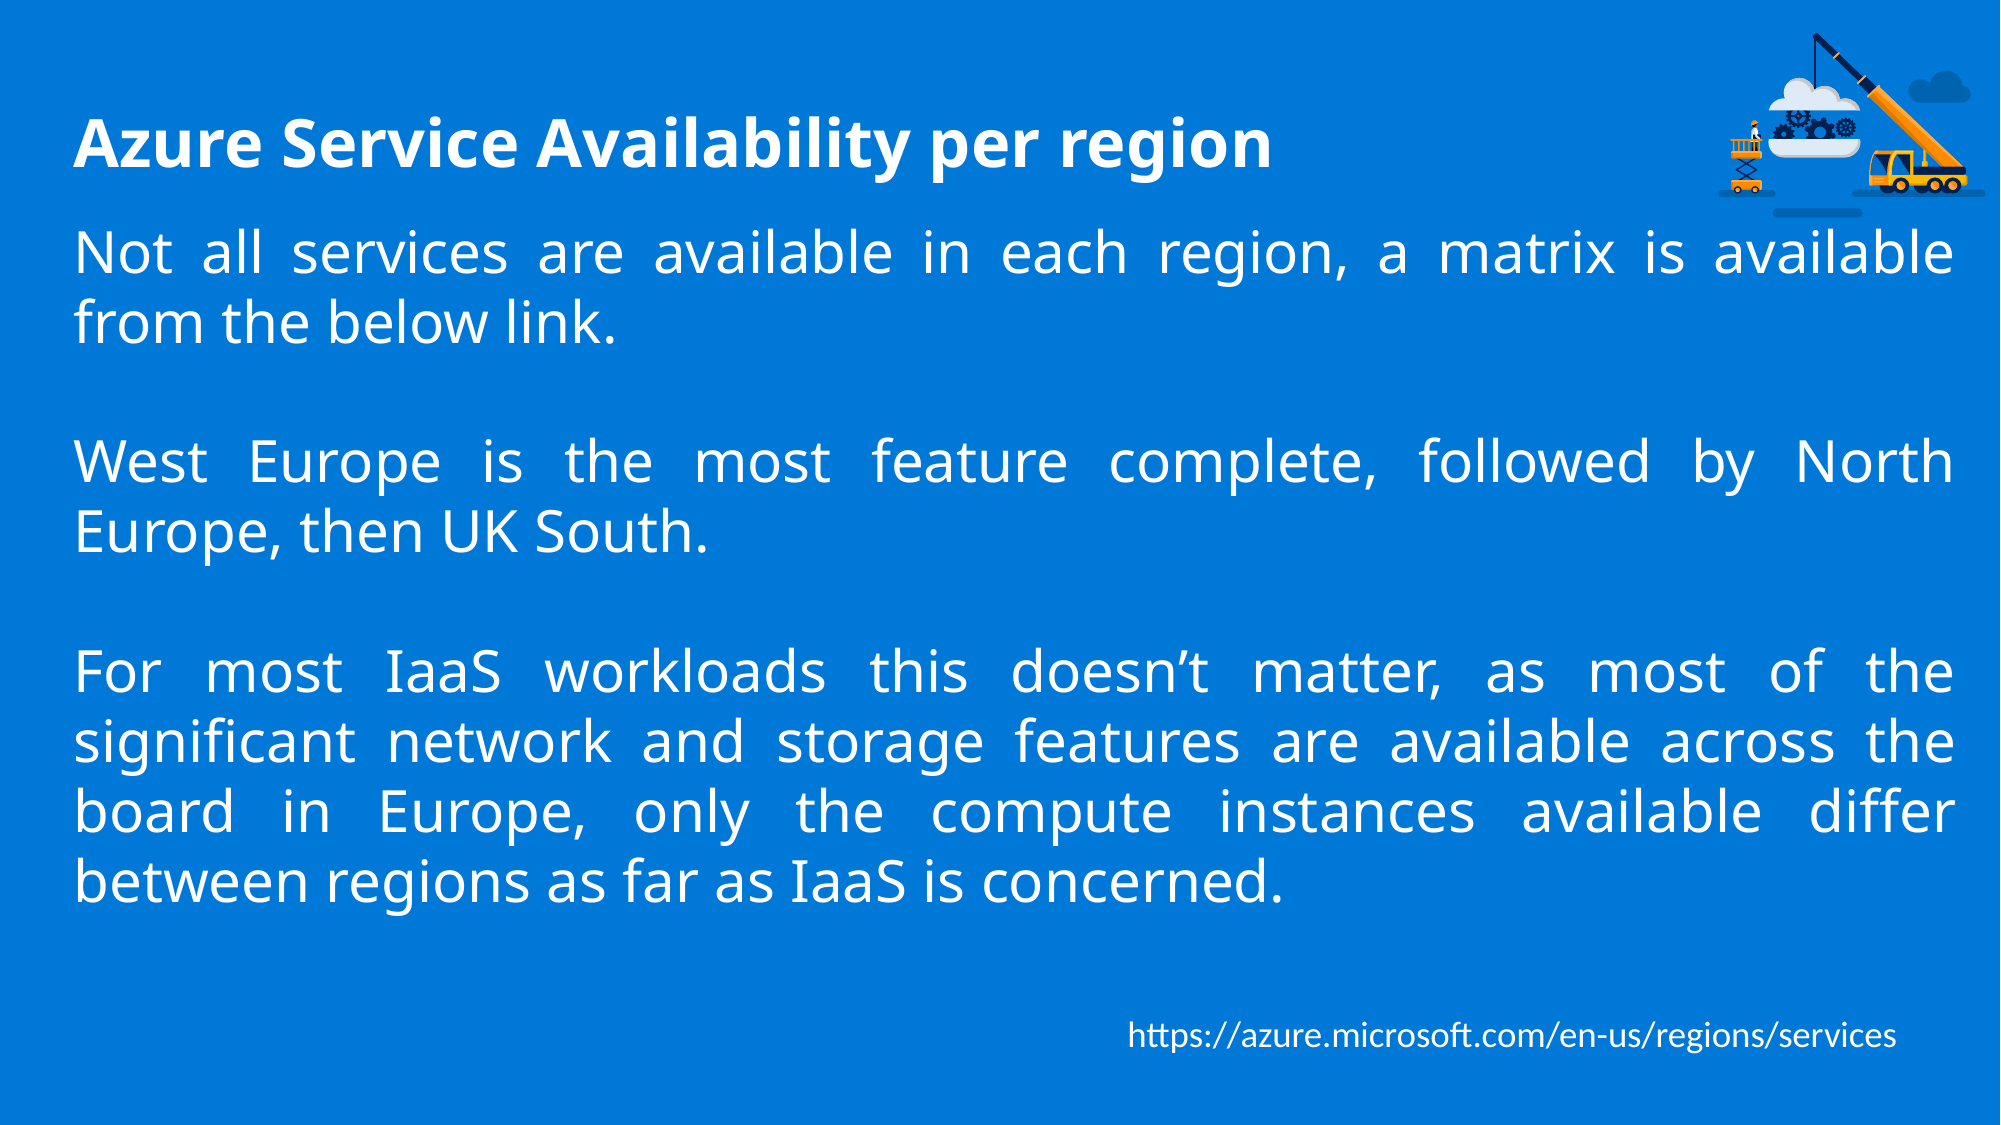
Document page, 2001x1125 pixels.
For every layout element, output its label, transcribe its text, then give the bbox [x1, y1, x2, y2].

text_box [1588, 0, 2000, 278]
text_box https://azure.microsoft.com/en-us/regions/services [1112, 1003, 2000, 1063]
text_box Azure Service Availability per region Not all services are available in each region, a matrix is available from the below link. West Europe is the most feature complete, followed by North Europe, then UK South. For most IaaS workloads this doesn’t matter, as most of the significant network and storage features are available across the board in Europe, only the compute instances available differ between regions as far as IaaS is concerned. [58, 93, 1971, 1016]
